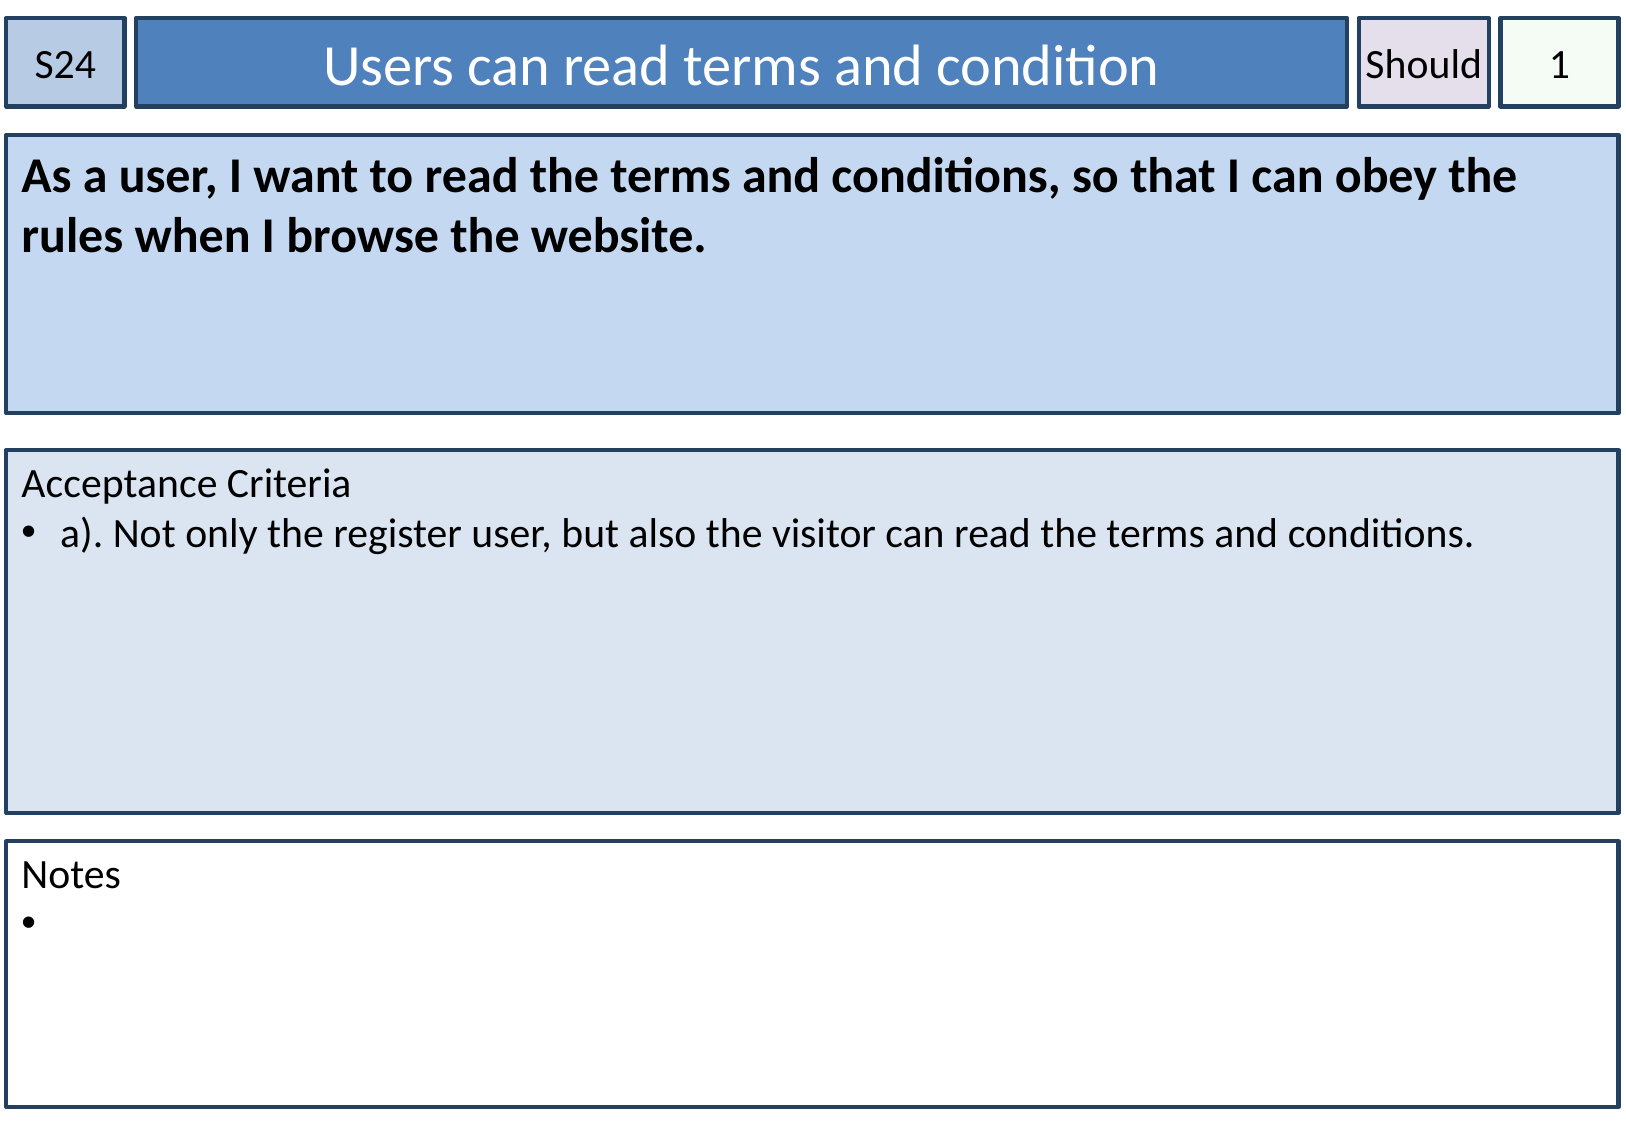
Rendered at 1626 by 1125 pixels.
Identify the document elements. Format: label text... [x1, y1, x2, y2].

text_box Notes [6, 841, 1619, 1107]
text_box Users can read terms and condition [136, 17, 1347, 107]
text_box Should [1358, 17, 1489, 107]
text_box S24 [6, 17, 125, 107]
text_box As a user, I want to read the terms and conditions, so that I can obey the rules when I browse the website. [6, 134, 1619, 414]
text_box 1 [1500, 17, 1619, 107]
text_box Acceptance Criteria a). Not only the register user, but also the visitor can read the terms and conditions. [6, 450, 1619, 813]
